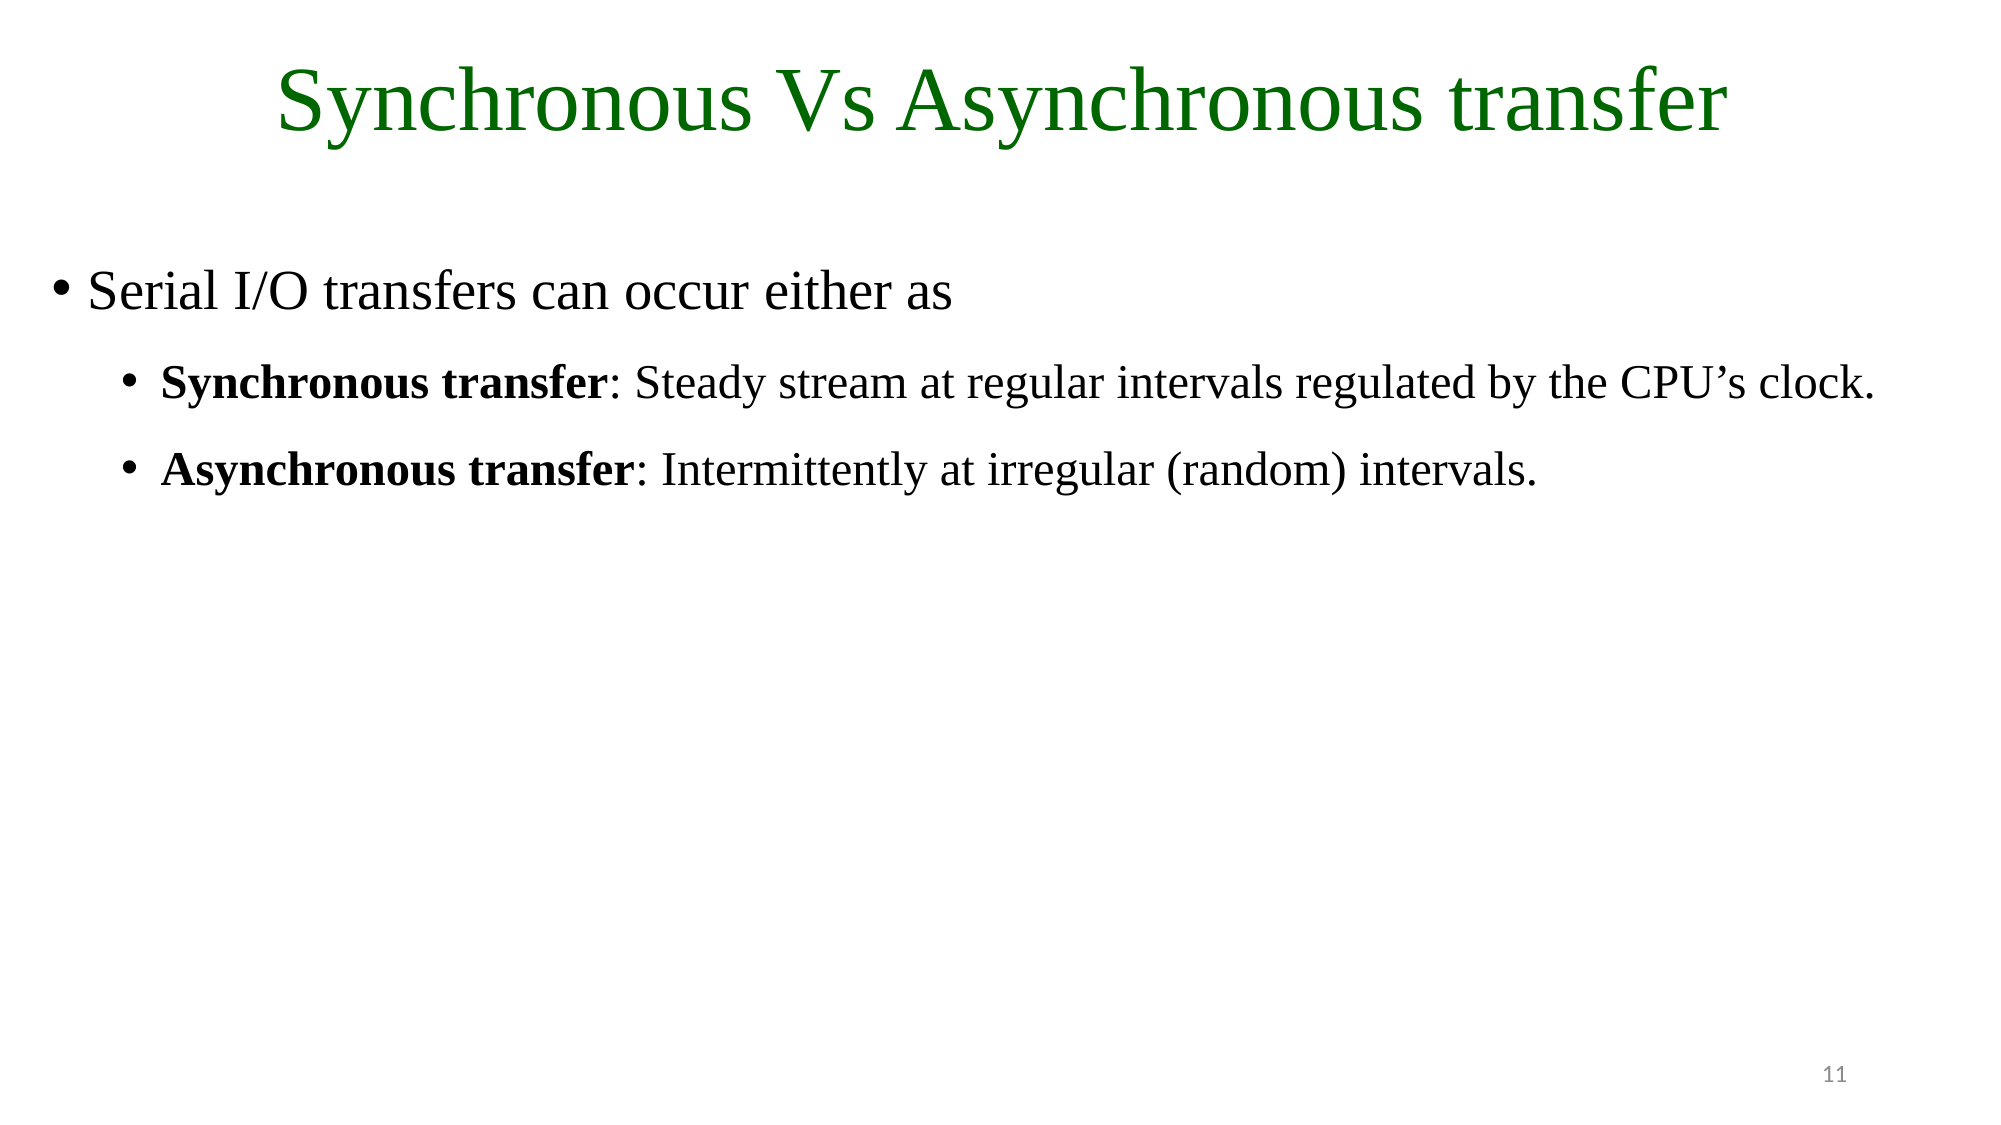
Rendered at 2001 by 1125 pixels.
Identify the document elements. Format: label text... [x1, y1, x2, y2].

title Synchronous Vs Asynchronous transfer [46, 32, 1960, 170]
slide_number 11 [1412, 1042, 1863, 1103]
list Serial I/O transfers can occur either as Synchronous transfer: Steady stream at regular intervals regulated by the CPU’s clock. Asynchronous transfer: Intermittently at irregular (random) intervals. [36, 212, 1960, 506]
